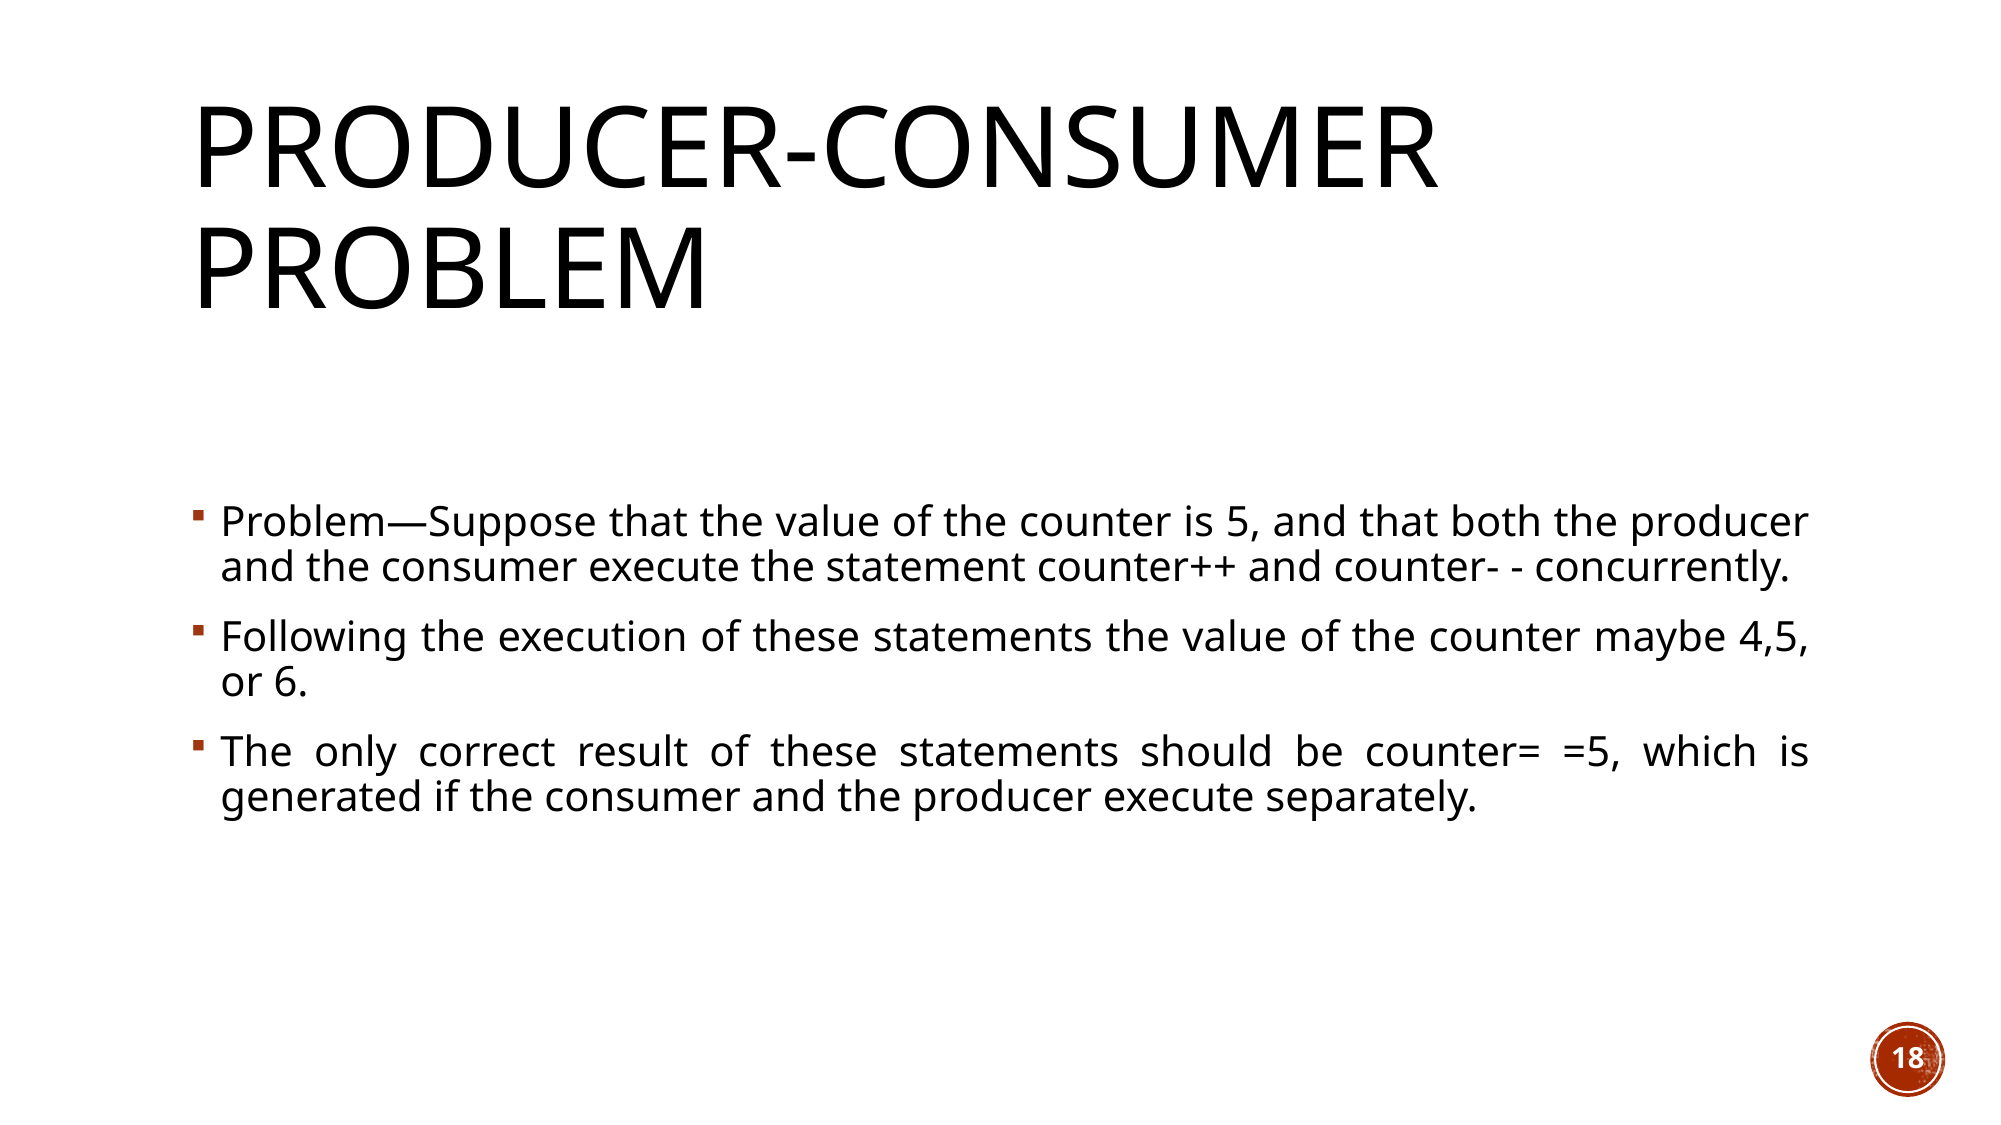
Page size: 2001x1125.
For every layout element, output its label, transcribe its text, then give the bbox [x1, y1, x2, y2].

list Problem—Suppose that the value of the counter is 5, and that both the producer and the consumer execute the statement counter++ and counter- - concurrently. Following the execution of these statements the value of the counter maybe 4,5, or 6. The only correct result of these statements should be counter= =5, which is generated if the consumer and the producer execute separately. [175, 348, 1826, 1013]
title producer-consumer problem [175, 79, 1826, 344]
slide_number 18 [1855, 1028, 1961, 1089]
